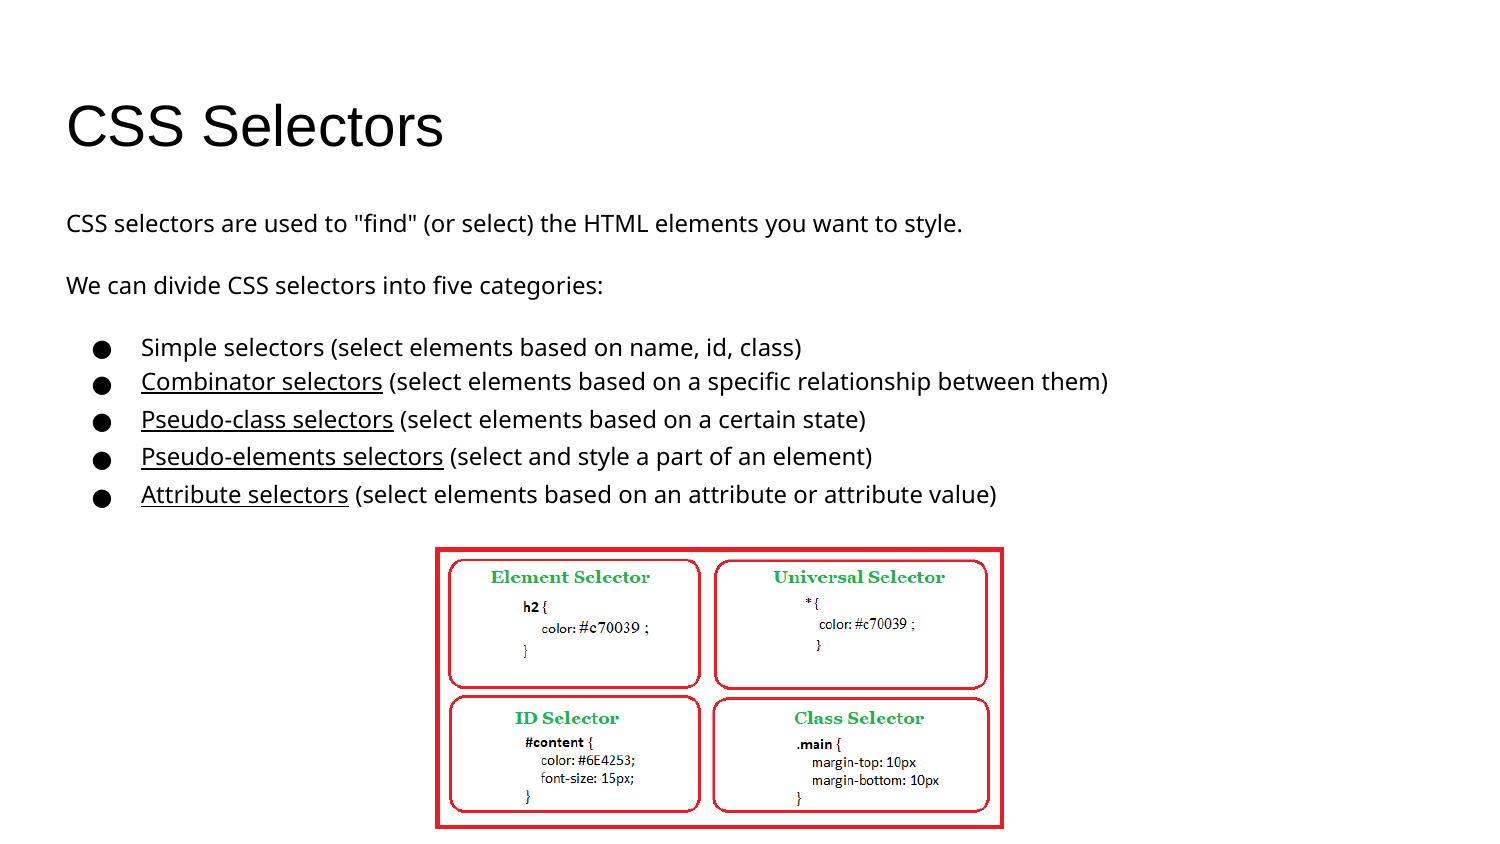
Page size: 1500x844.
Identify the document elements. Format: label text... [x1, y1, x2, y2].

picture [423, 527, 1036, 844]
title CSS Selectors [51, 72, 1449, 167]
list CSS selectors are used to "find" (or select) the HTML elements you want to style. We can divide CSS selectors into five categories: Simple selectors (select elements based on name, id, class) Combinator selectors (select elements based on a specific relationship between them) Pseudo-class selectors (select elements based on a certain state) Pseudo-elements selectors (select and style a part of an element) Attribute selectors (select elements based on an attribute or attribute value) [51, 189, 1449, 750]
